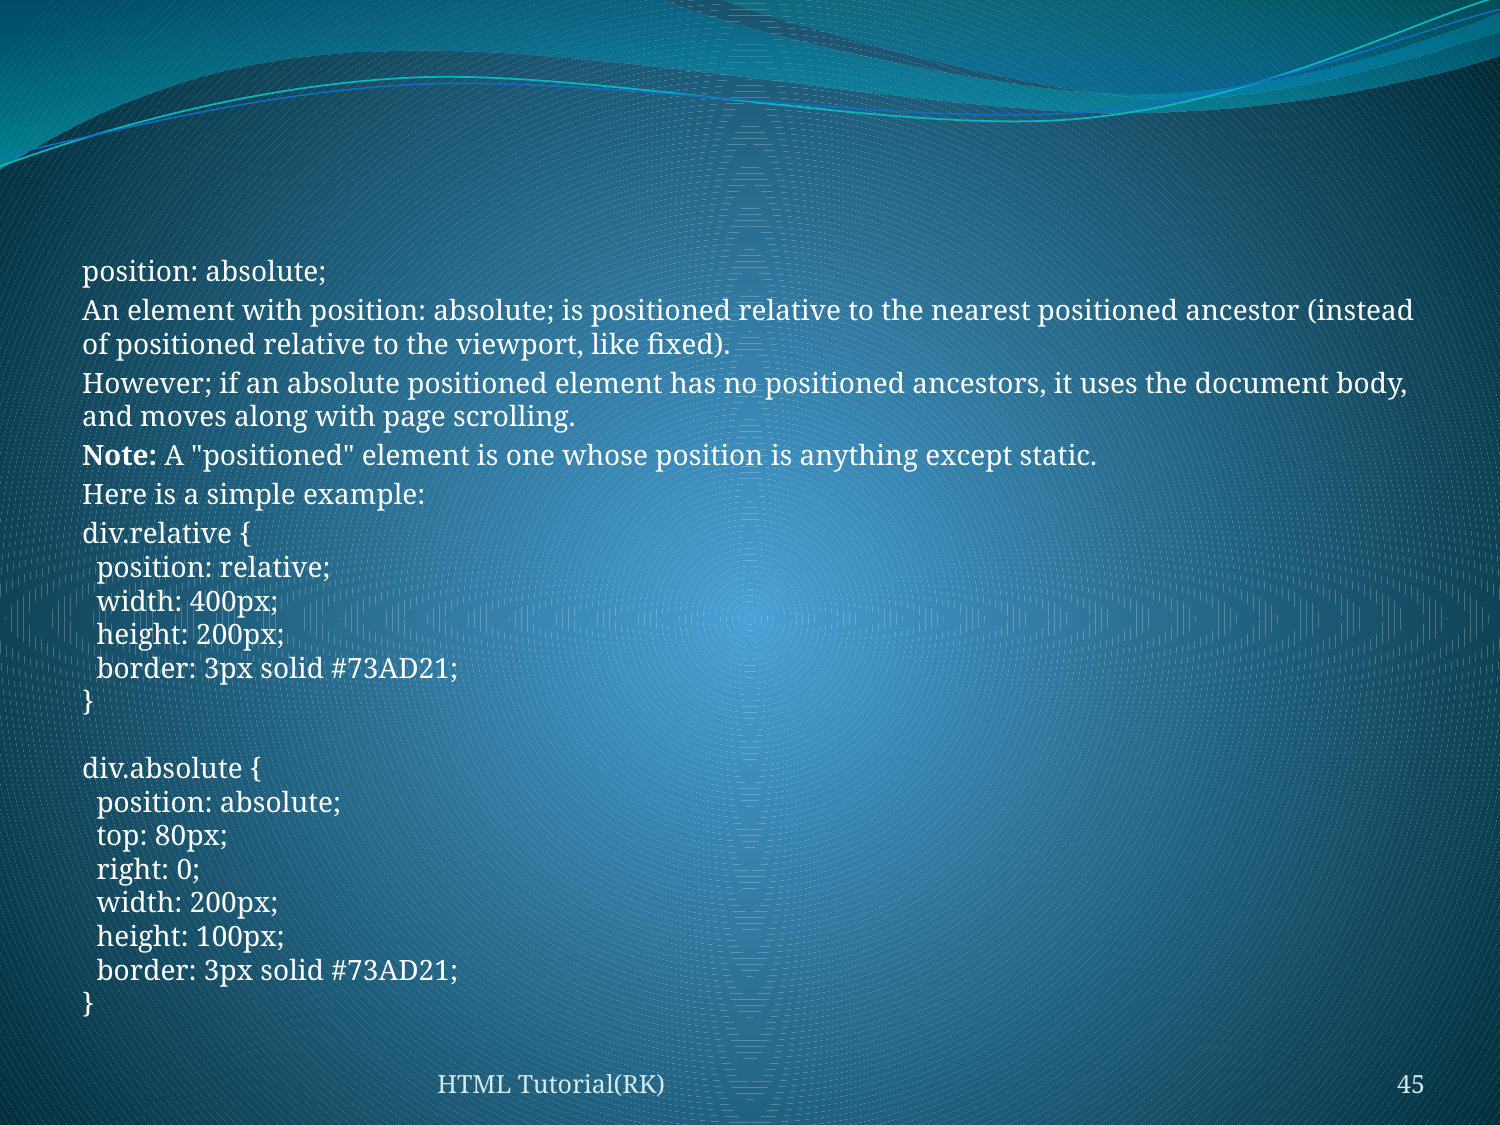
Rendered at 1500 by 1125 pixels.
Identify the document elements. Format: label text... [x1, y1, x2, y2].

slide_number 45 [1299, 1042, 1425, 1103]
footer HTML Tutorial(RK) [437, 1042, 988, 1103]
subtitle position: absolute; An element with position: absolute; is positioned relative to the nearest positioned ancestor (instead of positioned relative to the viewport, like fixed). However; if an absolute positioned element has no positioned ancestors, it uses the document body, and moves along with page scrolling. Note: A "positioned" element is one whose position is anything except static. Here is a simple example: div.relative { position: relative; width: 400px; height: 200px; border: 3px solid #73AD21; } div.absolute { position: absolute; top: 80px; right: 0; width: 200px; height: 100px; border: 3px solid #73AD21; } [82, 246, 1430, 1032]
